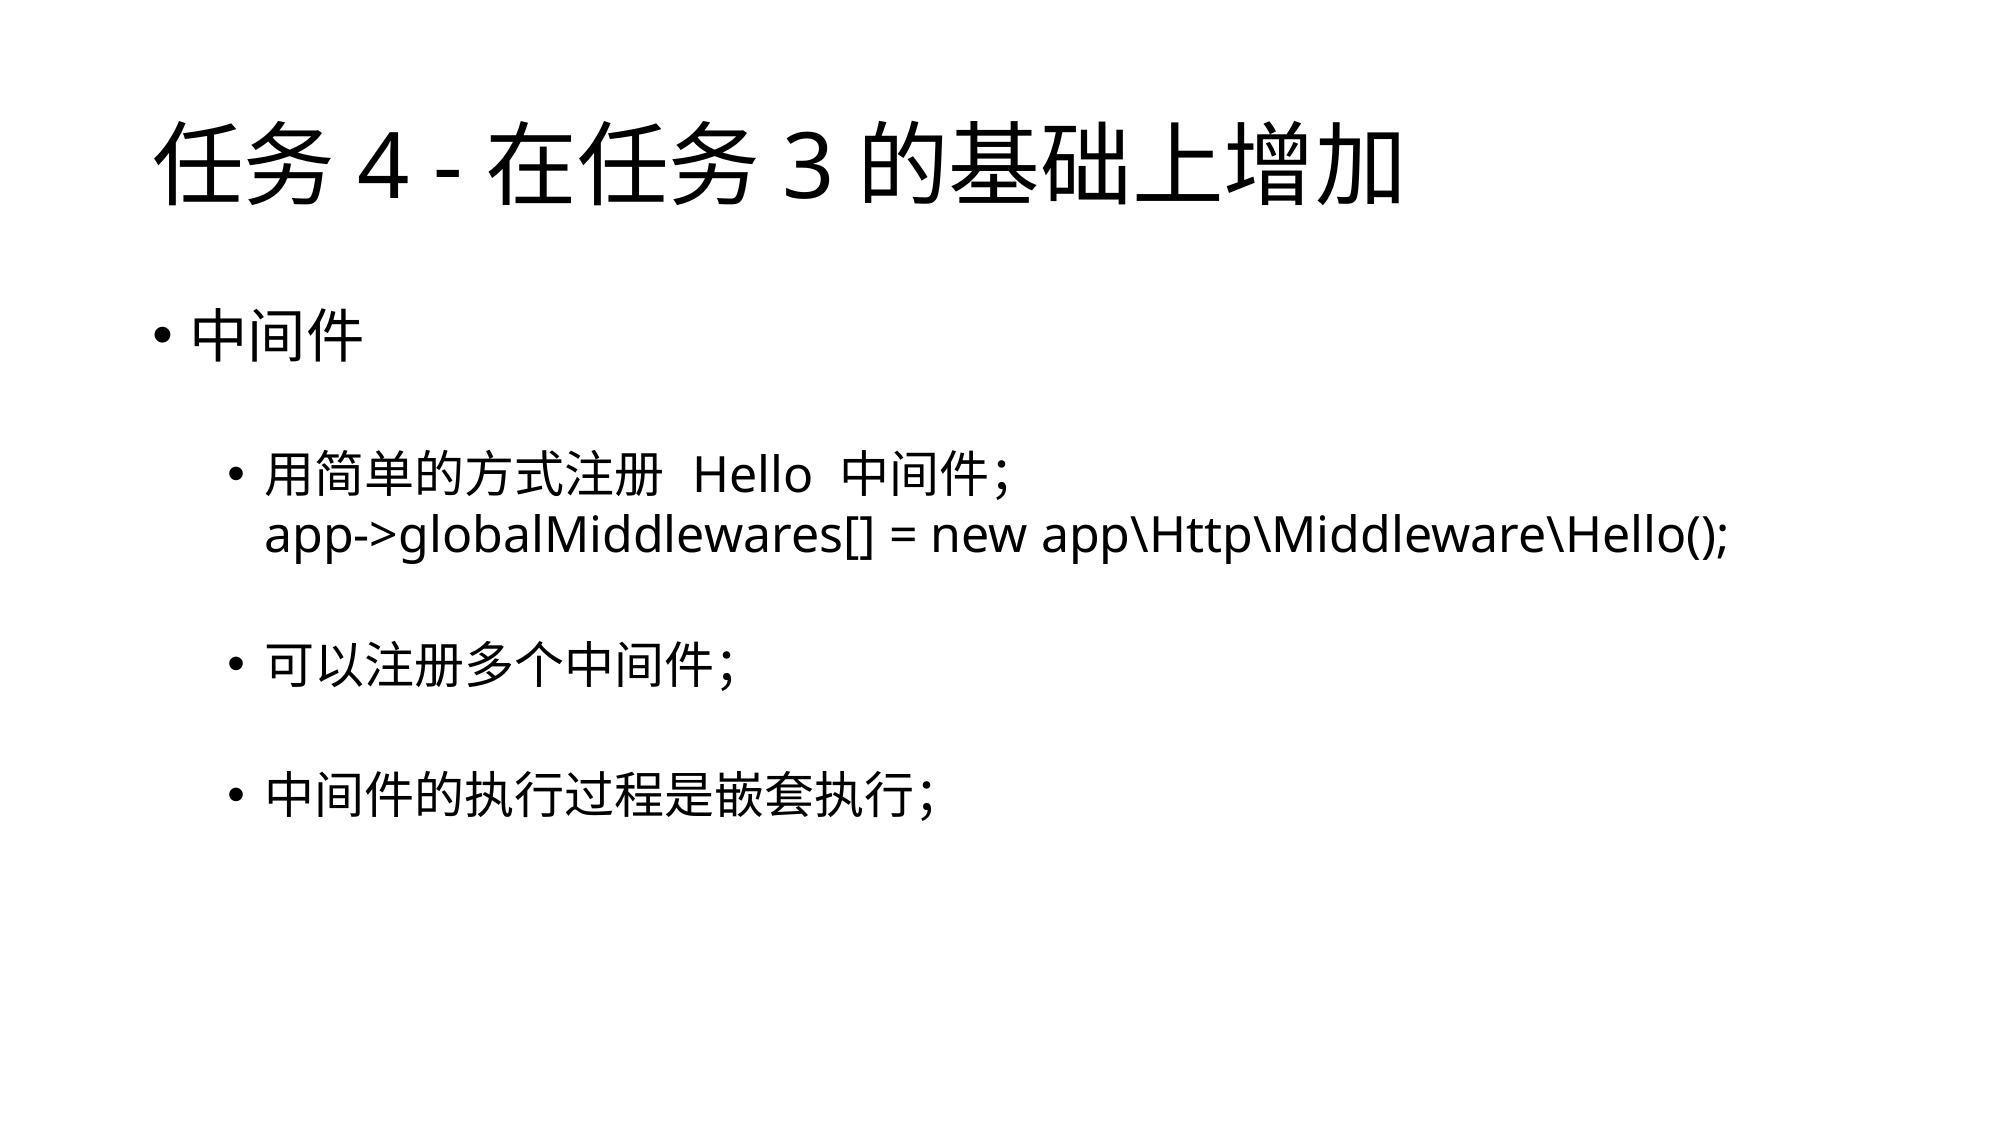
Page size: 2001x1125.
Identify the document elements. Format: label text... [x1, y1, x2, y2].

text_box 中间件 用简单的方式注册 Hello 中间件； app->globalMiddlewares[] = new app\Http\Middleware\Hello(); 可以注册多个中间件； 中间件的执行过程是嵌套执行； [137, 299, 1863, 1014]
text_box 任务4 -在任务3的基础上增加 [137, 59, 1863, 278]
